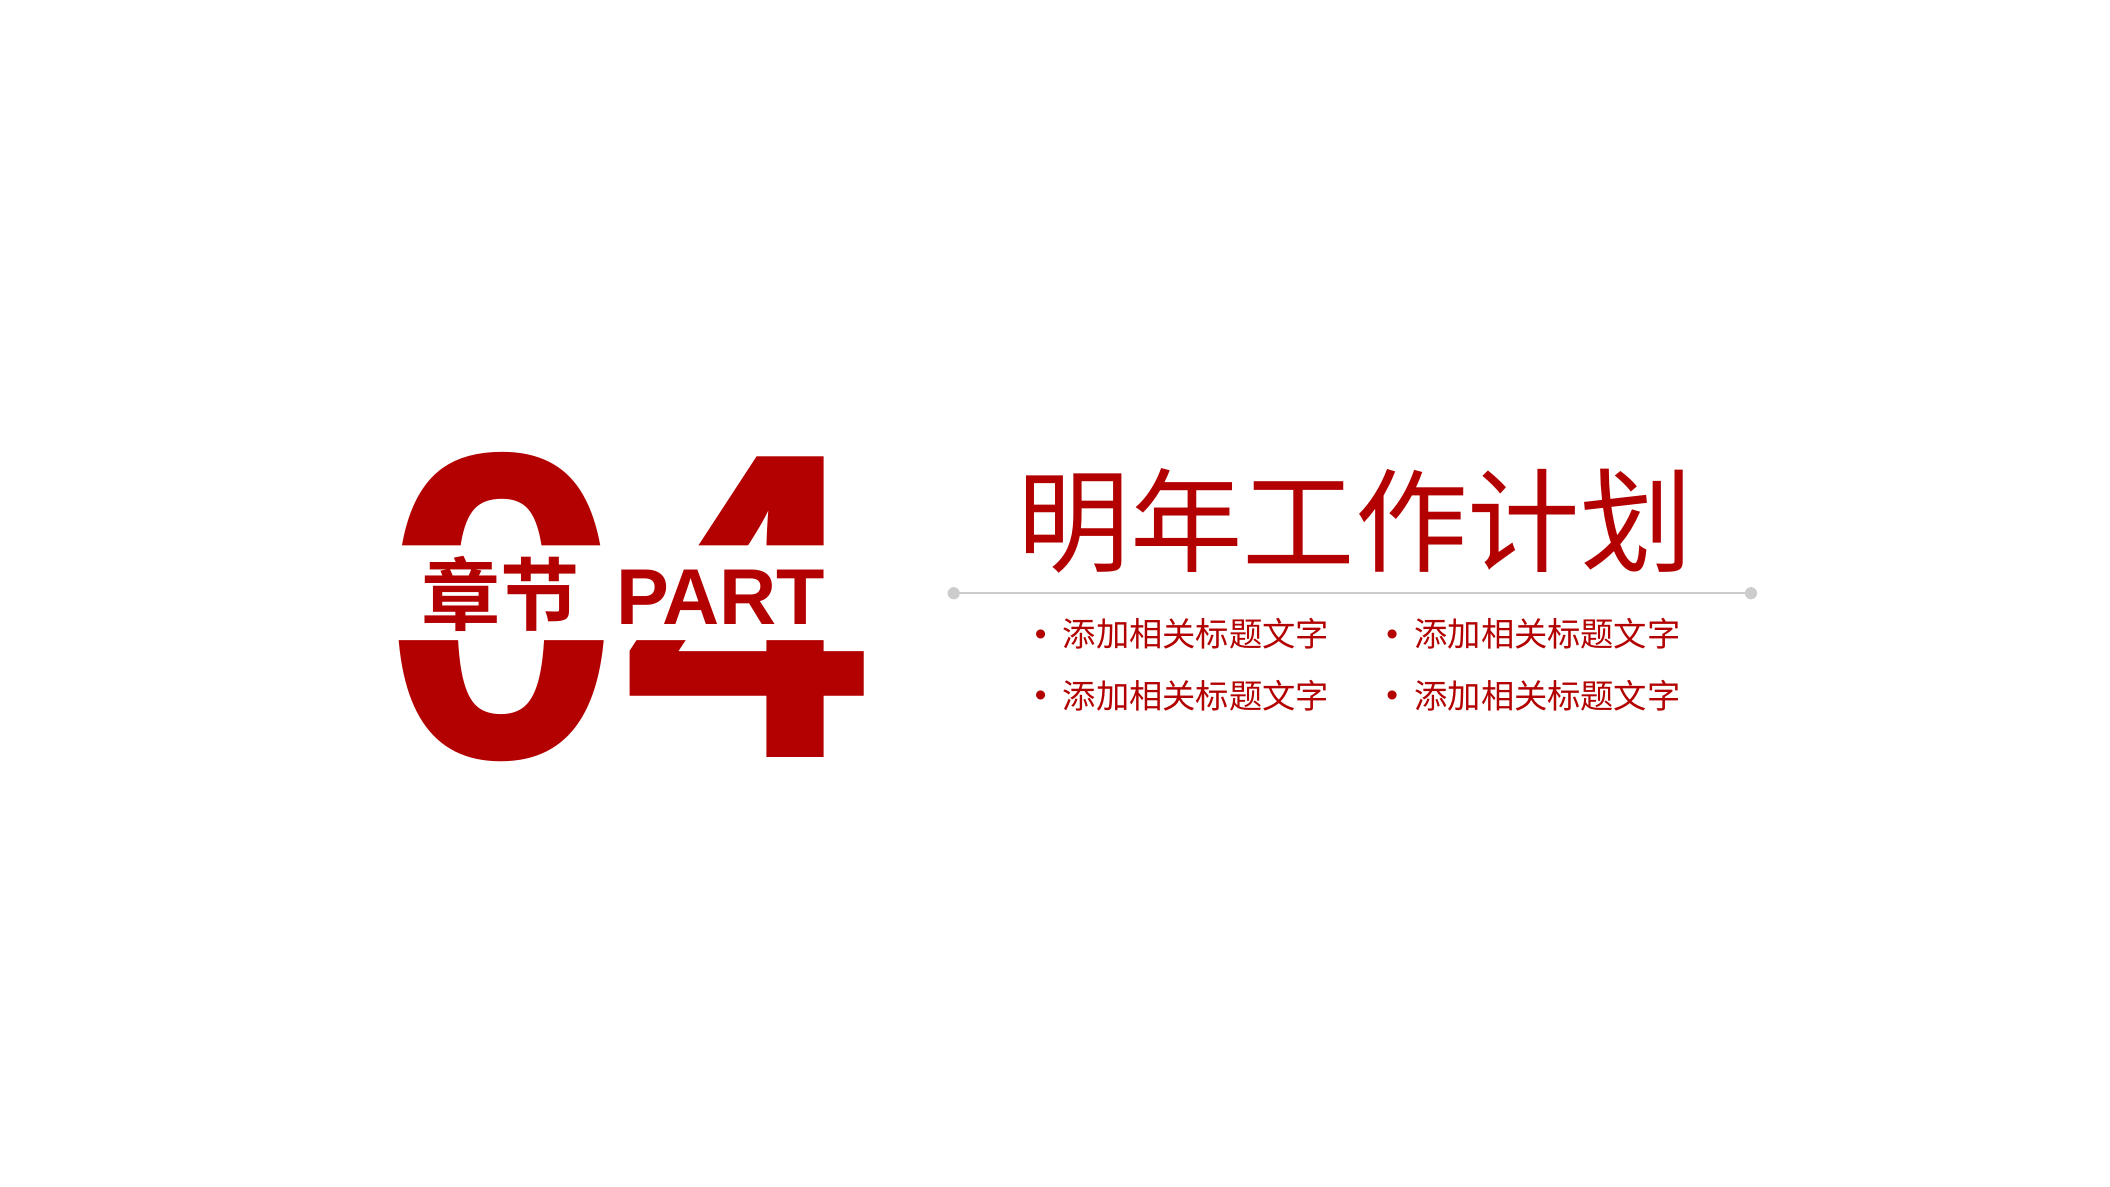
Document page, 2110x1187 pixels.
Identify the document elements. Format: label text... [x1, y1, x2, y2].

text_box 添加相关标题文字 [1019, 606, 1344, 661]
text_box 明年工作计划 [1017, 450, 1751, 586]
text_box 添加相关标题文字 [1019, 667, 1344, 723]
text_box 04 [259, 320, 988, 846]
text_box 章节 PART [338, 545, 908, 641]
text_box 添加相关标题文字 [1371, 606, 1696, 661]
text_box 添加相关标题文字 [1371, 667, 1696, 723]
